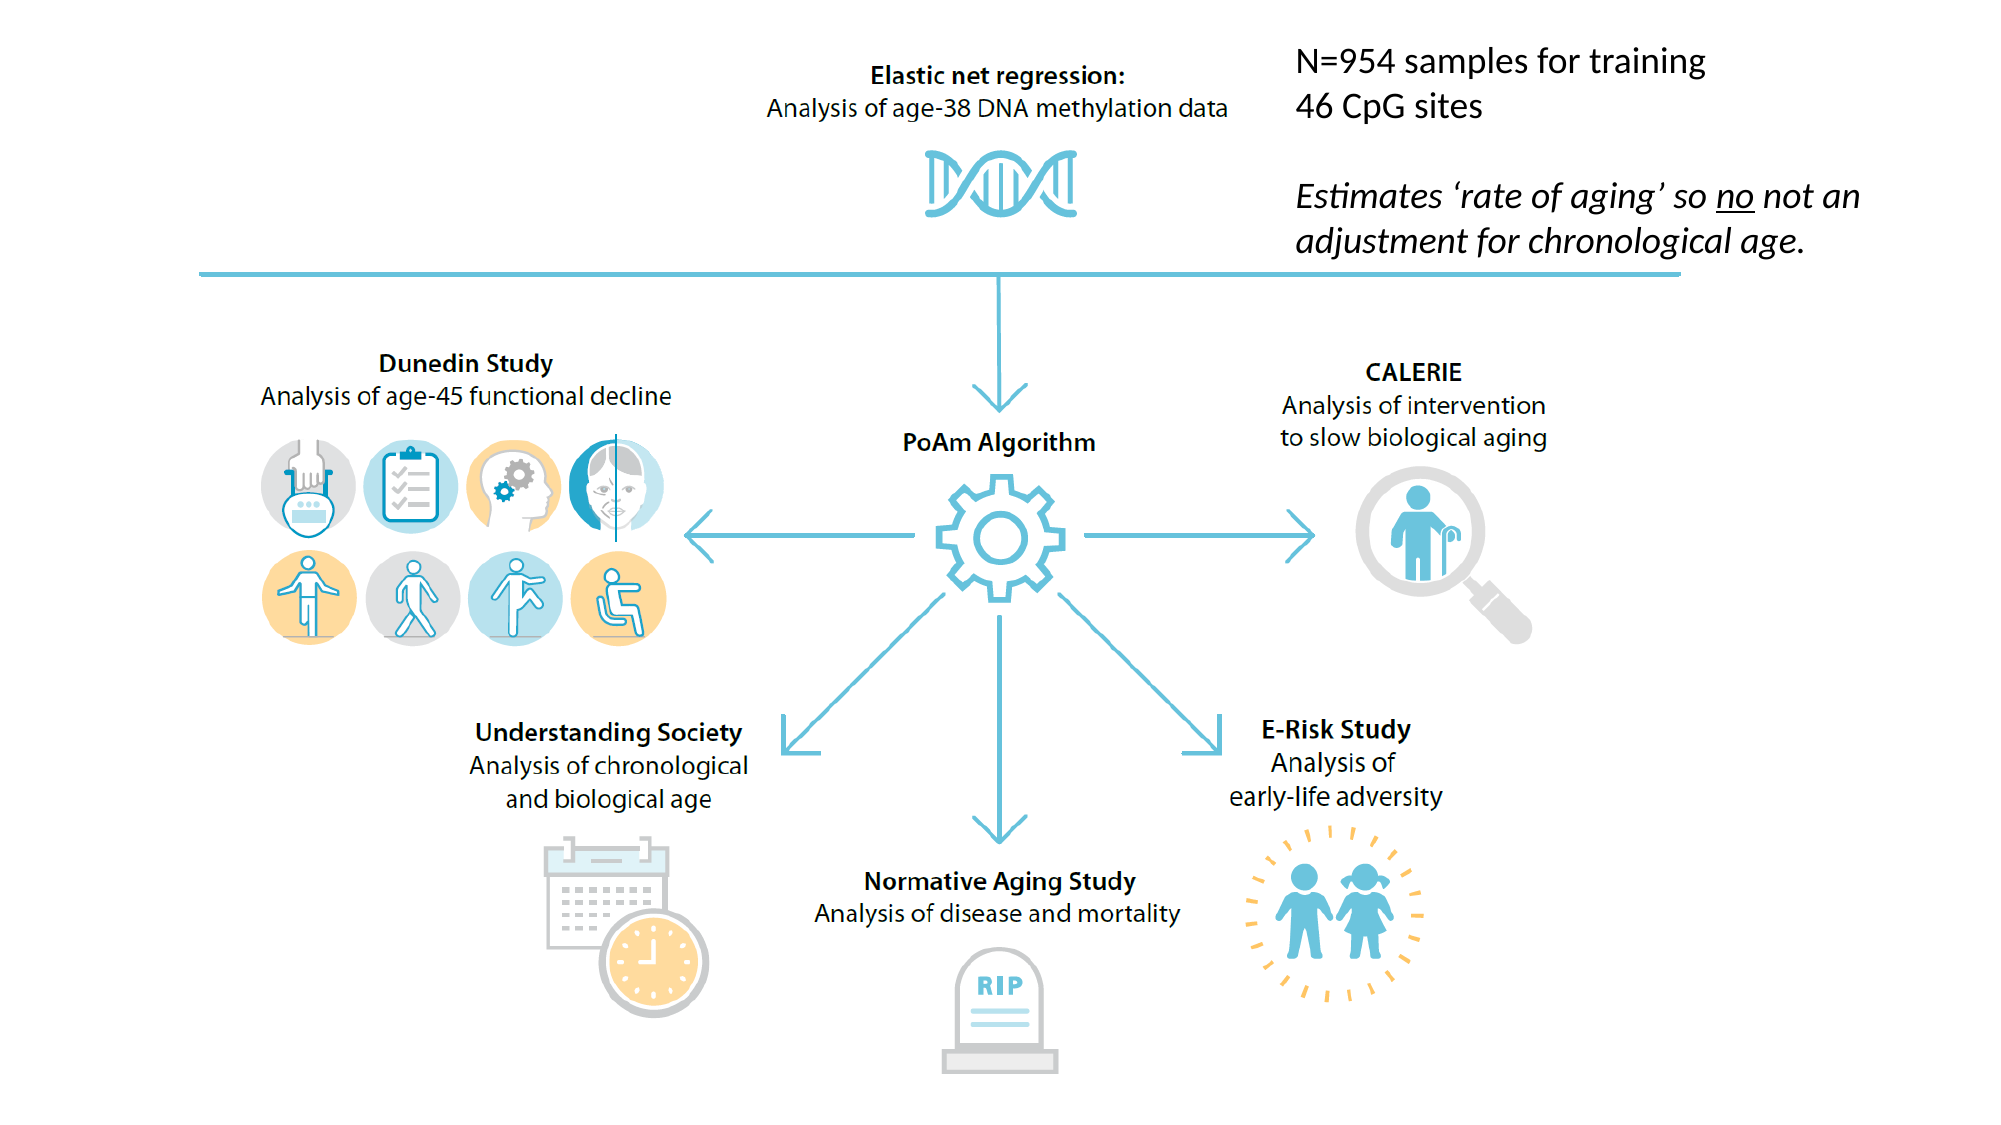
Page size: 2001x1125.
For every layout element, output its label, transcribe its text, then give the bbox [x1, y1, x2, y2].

picture [743, 63, 1257, 239]
text_box N=954 samples for training 46 CpG sites Estimates ‘rate of aging’ so no not an adjustment for chronological age. [1280, 28, 1976, 269]
picture [189, 266, 1690, 1087]
